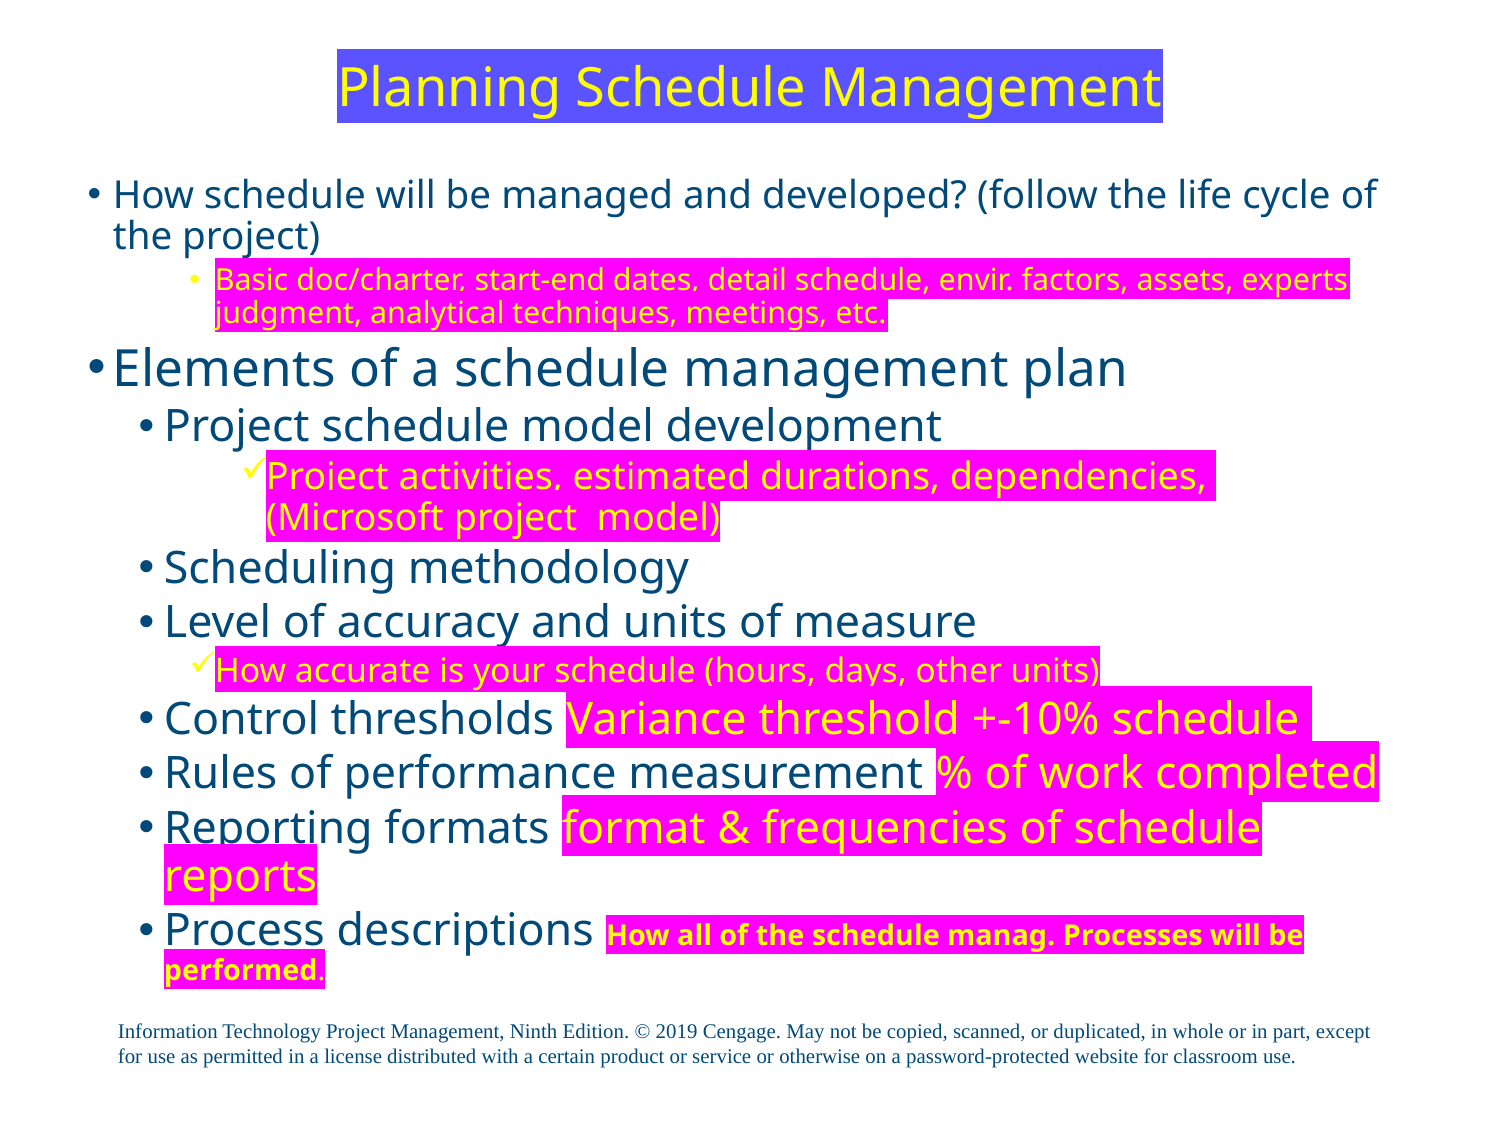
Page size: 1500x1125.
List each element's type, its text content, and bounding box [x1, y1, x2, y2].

footer Information Technology Project Management, Ninth Edition. © 2019 Cengage. May not be copied, scanned, or duplicated, in whole or in part, except for use as permitted in a license distributed with a certain product or service or otherwise on a password-protected website for classroom use. [103, 1009, 1397, 1070]
list How schedule will be managed and developed? (follow the life cycle of the project) Basic doc/charter, start-end dates, detail schedule, envir. factors, assets, experts judgment, analytical techniques, meetings, etc. Elements of a schedule management plan Project schedule model development Project activities, estimated durations, dependencies, (Microsoft project model) Scheduling methodology Level of accuracy and units of measure How accurate is your schedule (hours, days, other units) Control thresholds Variance threshold +-10% schedule Rules of performance measurement % of work completed Reporting formats format & frequencies of schedule reports Process descriptions How all of the schedule manag. Processes will be performed. [87, 174, 1397, 1014]
title Planning Schedule Management [103, 59, 1397, 174]
